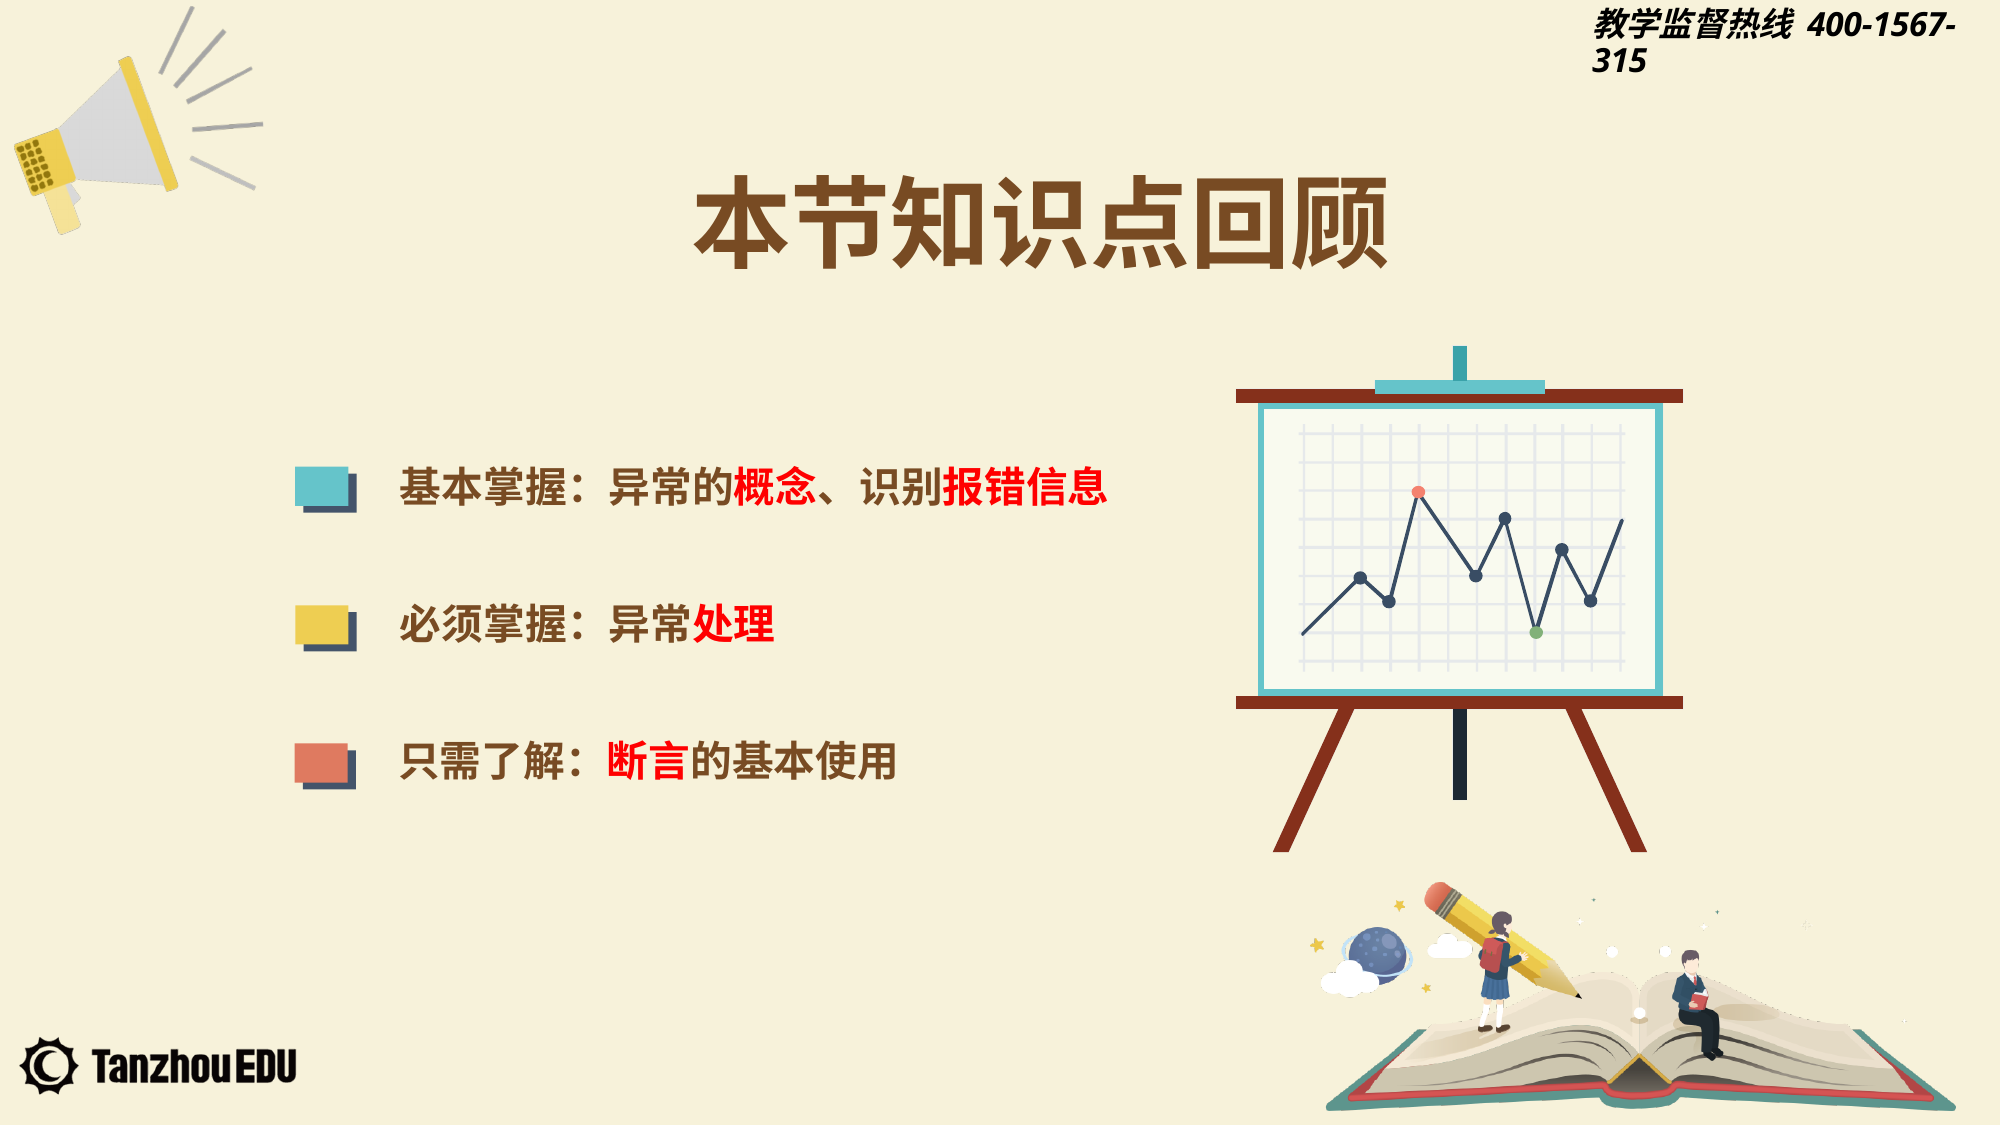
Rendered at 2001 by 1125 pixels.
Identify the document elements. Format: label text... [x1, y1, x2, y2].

text_box 本节知识点回顾 [644, 153, 1438, 289]
text_box 必须掌握：异常处理 [385, 609, 797, 656]
text_box 只需了解：断言的基本使用 [383, 746, 964, 793]
picture [0, 1005, 321, 1125]
text_box 基本掌握：异常的概念、识别报错信息 [385, 472, 1178, 519]
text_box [295, 466, 357, 513]
picture [1, 0, 272, 239]
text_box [295, 605, 357, 652]
picture [1303, 840, 2001, 1125]
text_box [294, 743, 356, 790]
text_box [1235, 345, 1684, 853]
